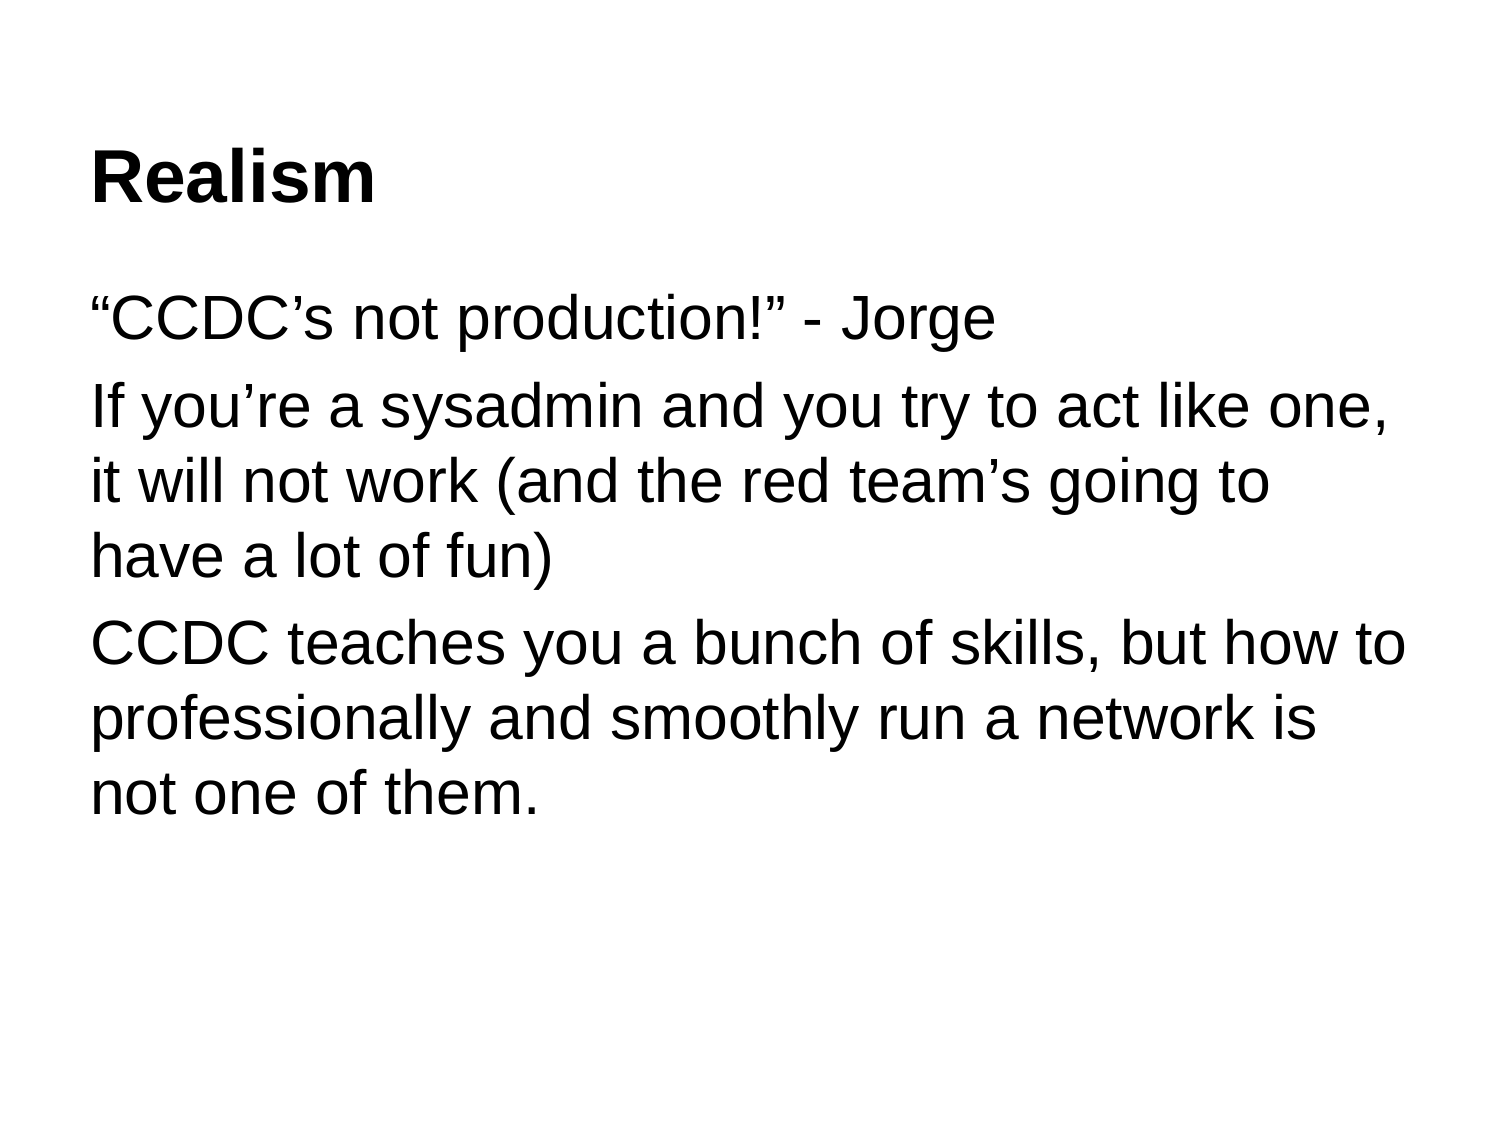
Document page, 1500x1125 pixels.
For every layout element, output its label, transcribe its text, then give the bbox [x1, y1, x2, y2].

list “CCDC’s not production!” - Jorge If you’re a sysadmin and you try to act like one, it will not work (and the red team’s going to have a lot of fun) CCDC teaches you a bunch of skills, but how to professionally and smoothly run a network is not one of them. [75, 262, 1425, 1078]
title Realism [75, 45, 1425, 233]
